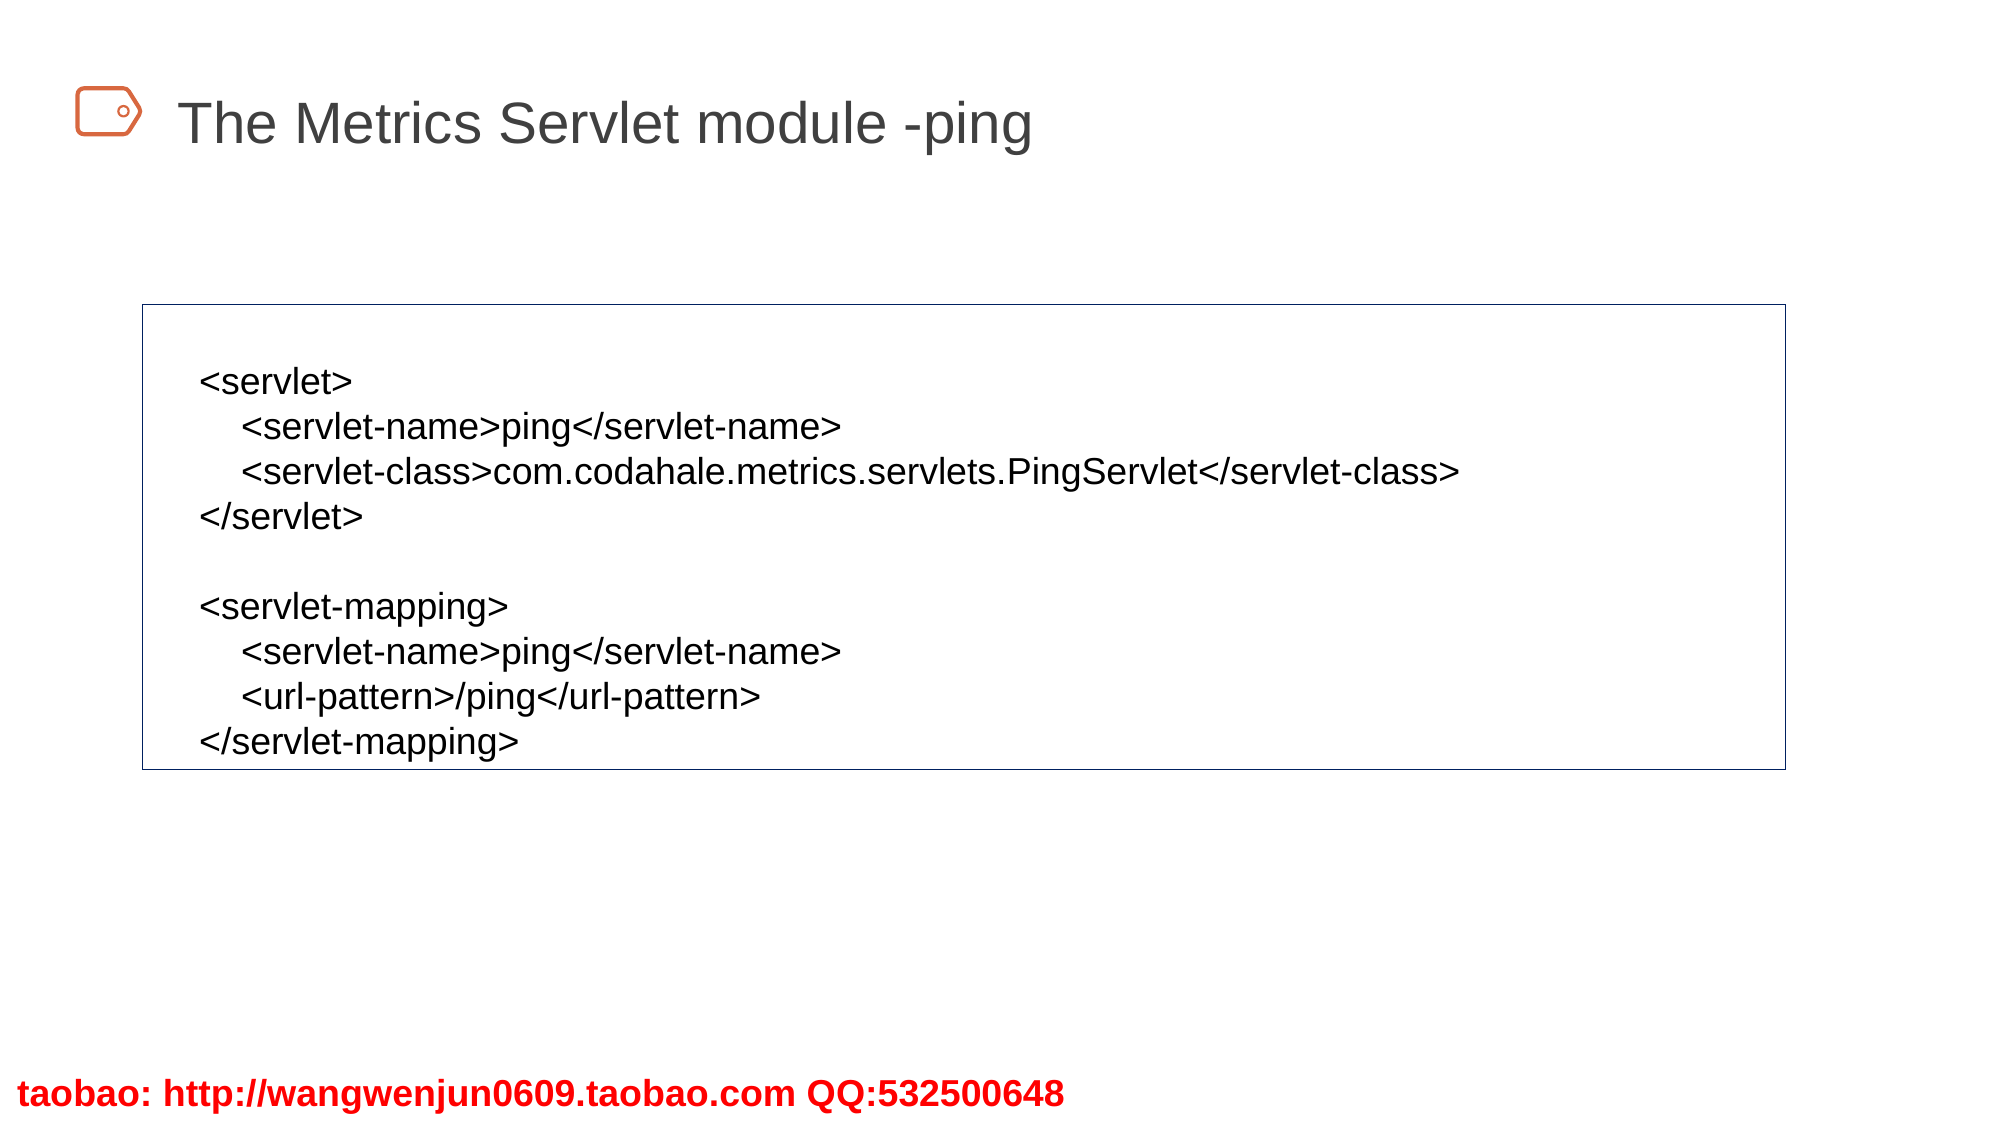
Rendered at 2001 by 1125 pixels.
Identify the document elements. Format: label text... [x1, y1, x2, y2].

text_box The Metrics Servlet module -ping [162, 64, 1344, 163]
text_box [75, 86, 143, 137]
text_box <servlet> <servlet-name>ping</servlet-name> <servlet-class>com.codahale.metrics.servlets.PingServlet</servlet-class> </servlet> <servlet-mapping> <servlet-name>ping</servlet-name> <url-pattern>/ping</url-pattern> </servlet-mapping> [142, 304, 1786, 770]
text_box taobao: http://wangwenjun0609.taobao.com QQ:532500648 [2, 1061, 1998, 1122]
